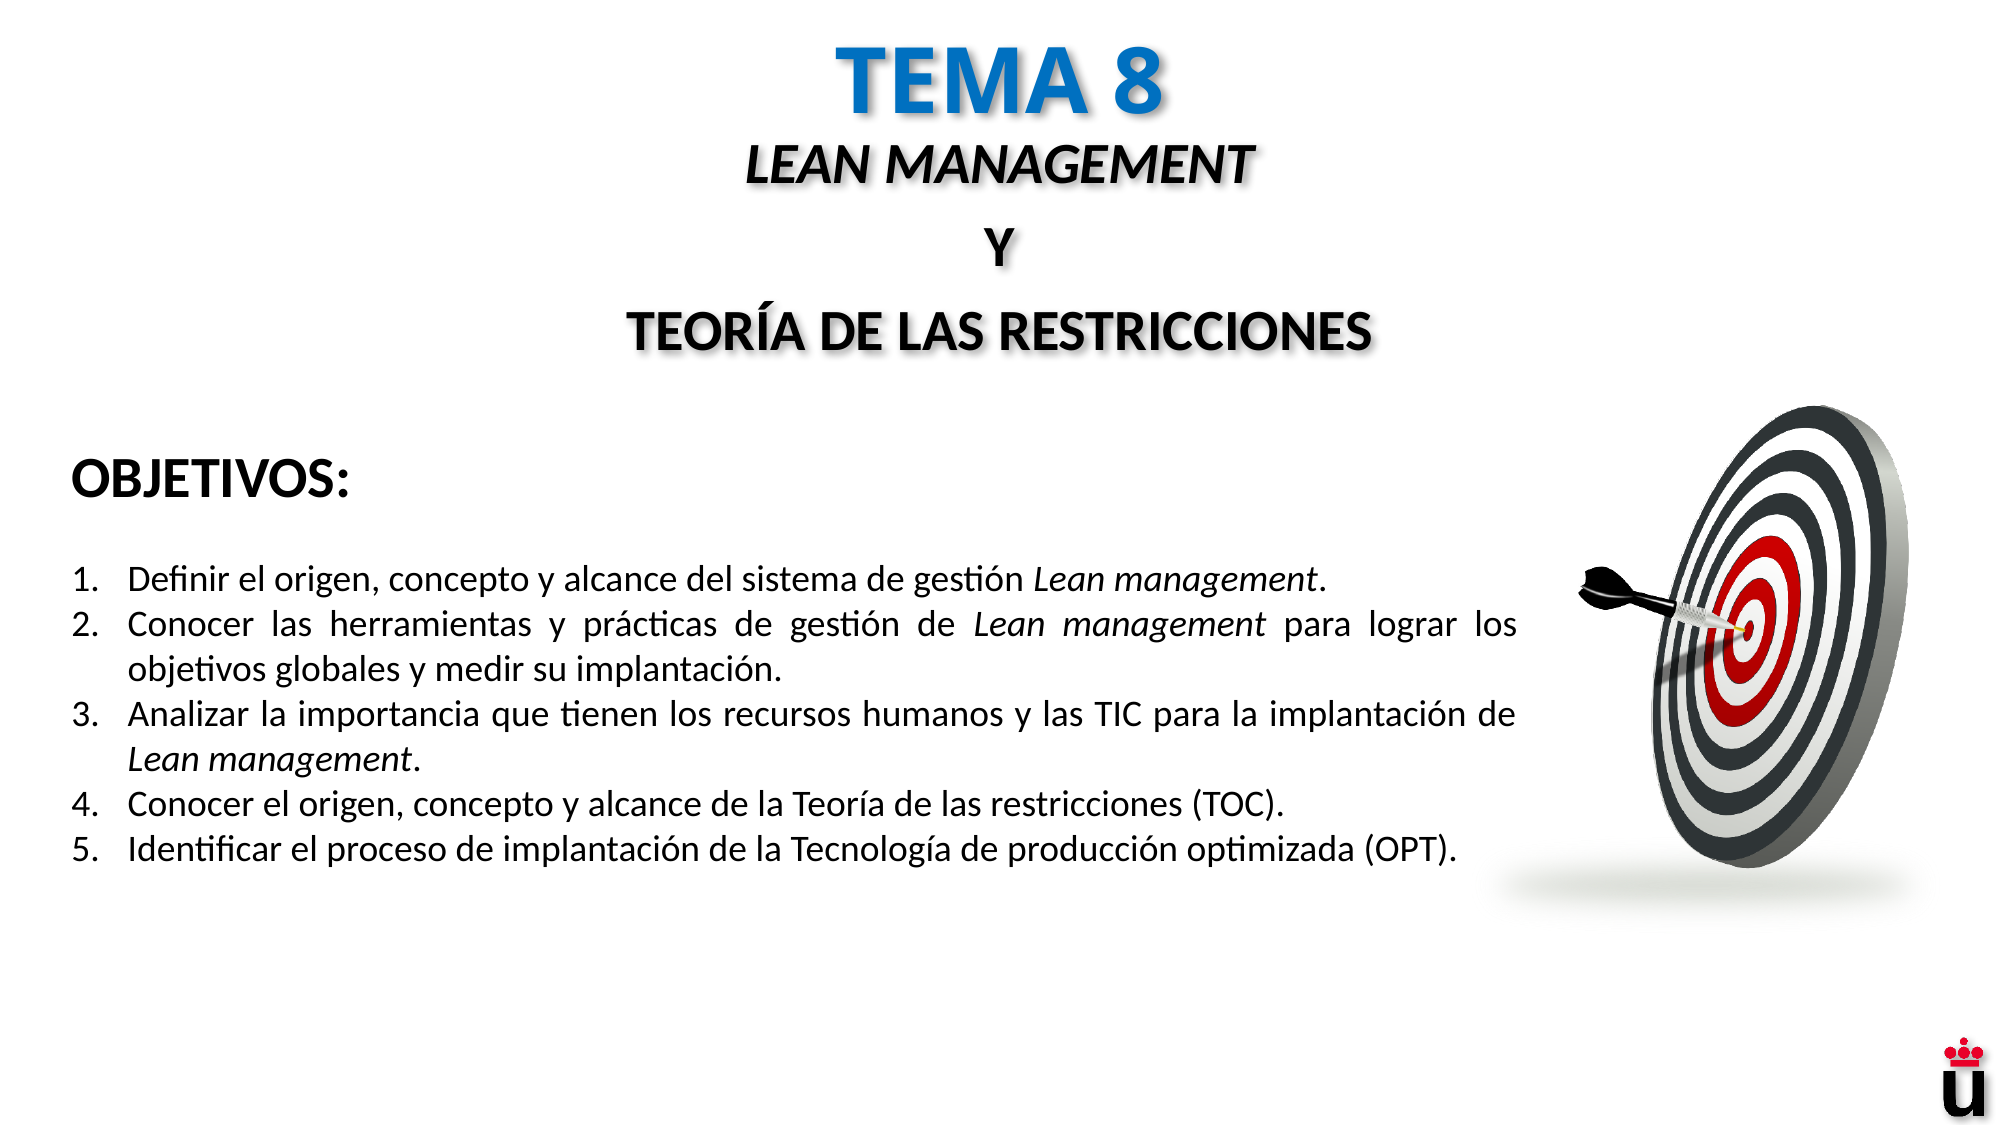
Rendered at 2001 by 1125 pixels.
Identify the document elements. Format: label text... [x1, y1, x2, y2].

picture [1918, 1031, 2000, 1125]
text_box OBJETIVOS: Definir el origen, concepto y alcance del sistema de gestión Lean management. Conocer las herramientas y prácticas de gestión de Lean management para lograr los objetivos globales y medir su implantación. Analizar la importancia que tienen los recursos humanos y las TIC para la implantación de Lean management. Conocer el origen, concepto y alcance de la Teoría de las restricciones (TOC). Identificar el proceso de implantación de la Tecnología de producción optimizada (OPT). [56, 431, 1467, 876]
text_box TEMA 8 [789, 26, 1211, 184]
picture [1467, 405, 1944, 934]
text_box LEAN MANAGEMENT Y TEORÍA DE LAS RESTRICCIONES [356, 214, 1644, 371]
